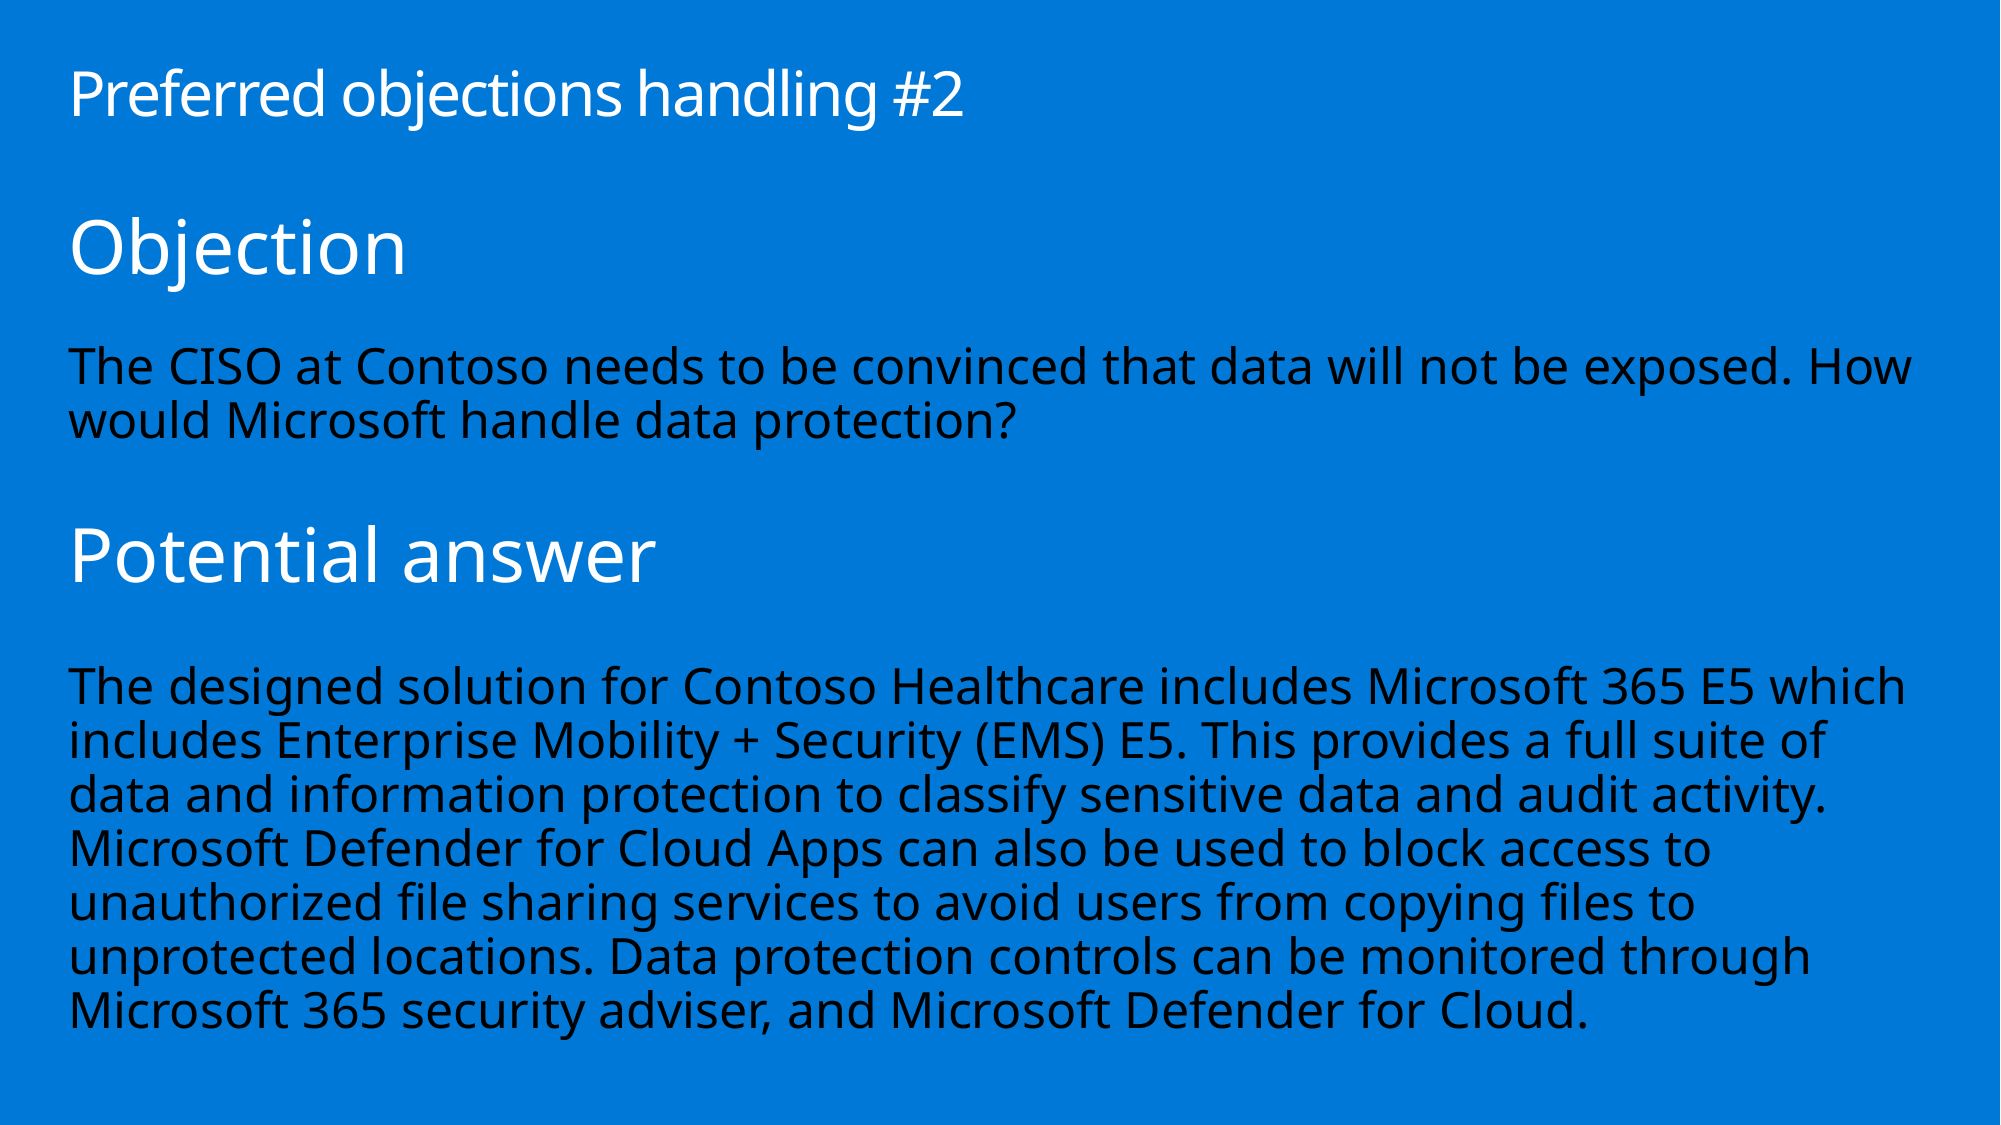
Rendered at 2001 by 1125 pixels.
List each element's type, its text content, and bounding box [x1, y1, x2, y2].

title Preferred objections handling #2 [44, 47, 1957, 196]
list Objection The CISO at Contoso needs to be convinced that data will not be exposed. How would Microsoft handle data protection? Potential answer The designed solution for Contoso Healthcare includes Microsoft 365 E5 which includes Enterprise Mobility + Security (EMS) E5. This provides a full suite of data and information protection to classify sensitive data and audit activity. Microsoft Defender for Cloud Apps can also be used to block access to unauthorized file sharing services to avoid users from copying files to unprotected locations. Data protection controls can be monitored through Microsoft 365 security adviser, and Microsoft Defender for Cloud. [44, 195, 1956, 532]
